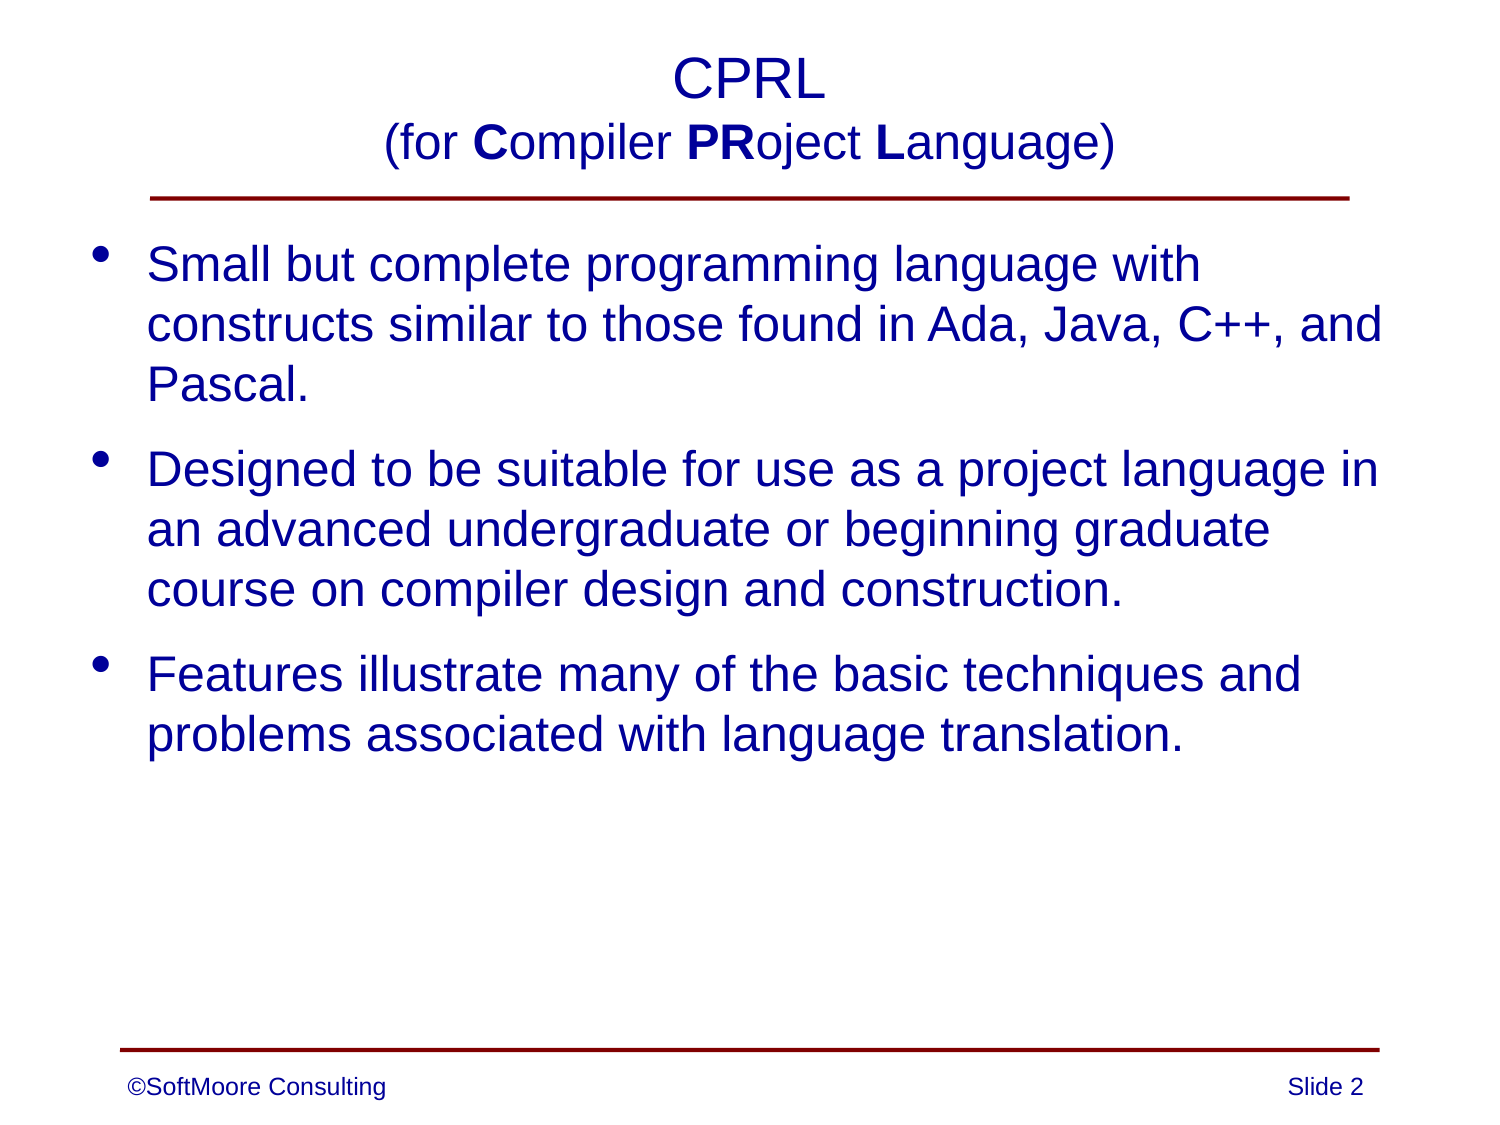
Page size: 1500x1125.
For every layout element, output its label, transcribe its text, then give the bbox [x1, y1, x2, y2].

slide_number Slide 2 [1078, 1061, 1380, 1109]
footer ©SoftMoore Consulting [111, 1061, 563, 1109]
list Small but complete programming language with constructs similar to those found in Ada, Java, C++, and Pascal. Designed to be suitable for use as a project language in an advanced undergraduate or beginning graduate course on compiler design and construction. Features illustrate many of the basic techniques and problems associated with language translation. [74, 223, 1425, 1034]
title CPRL (for Compiler PRoject Language) [149, 22, 1350, 188]
